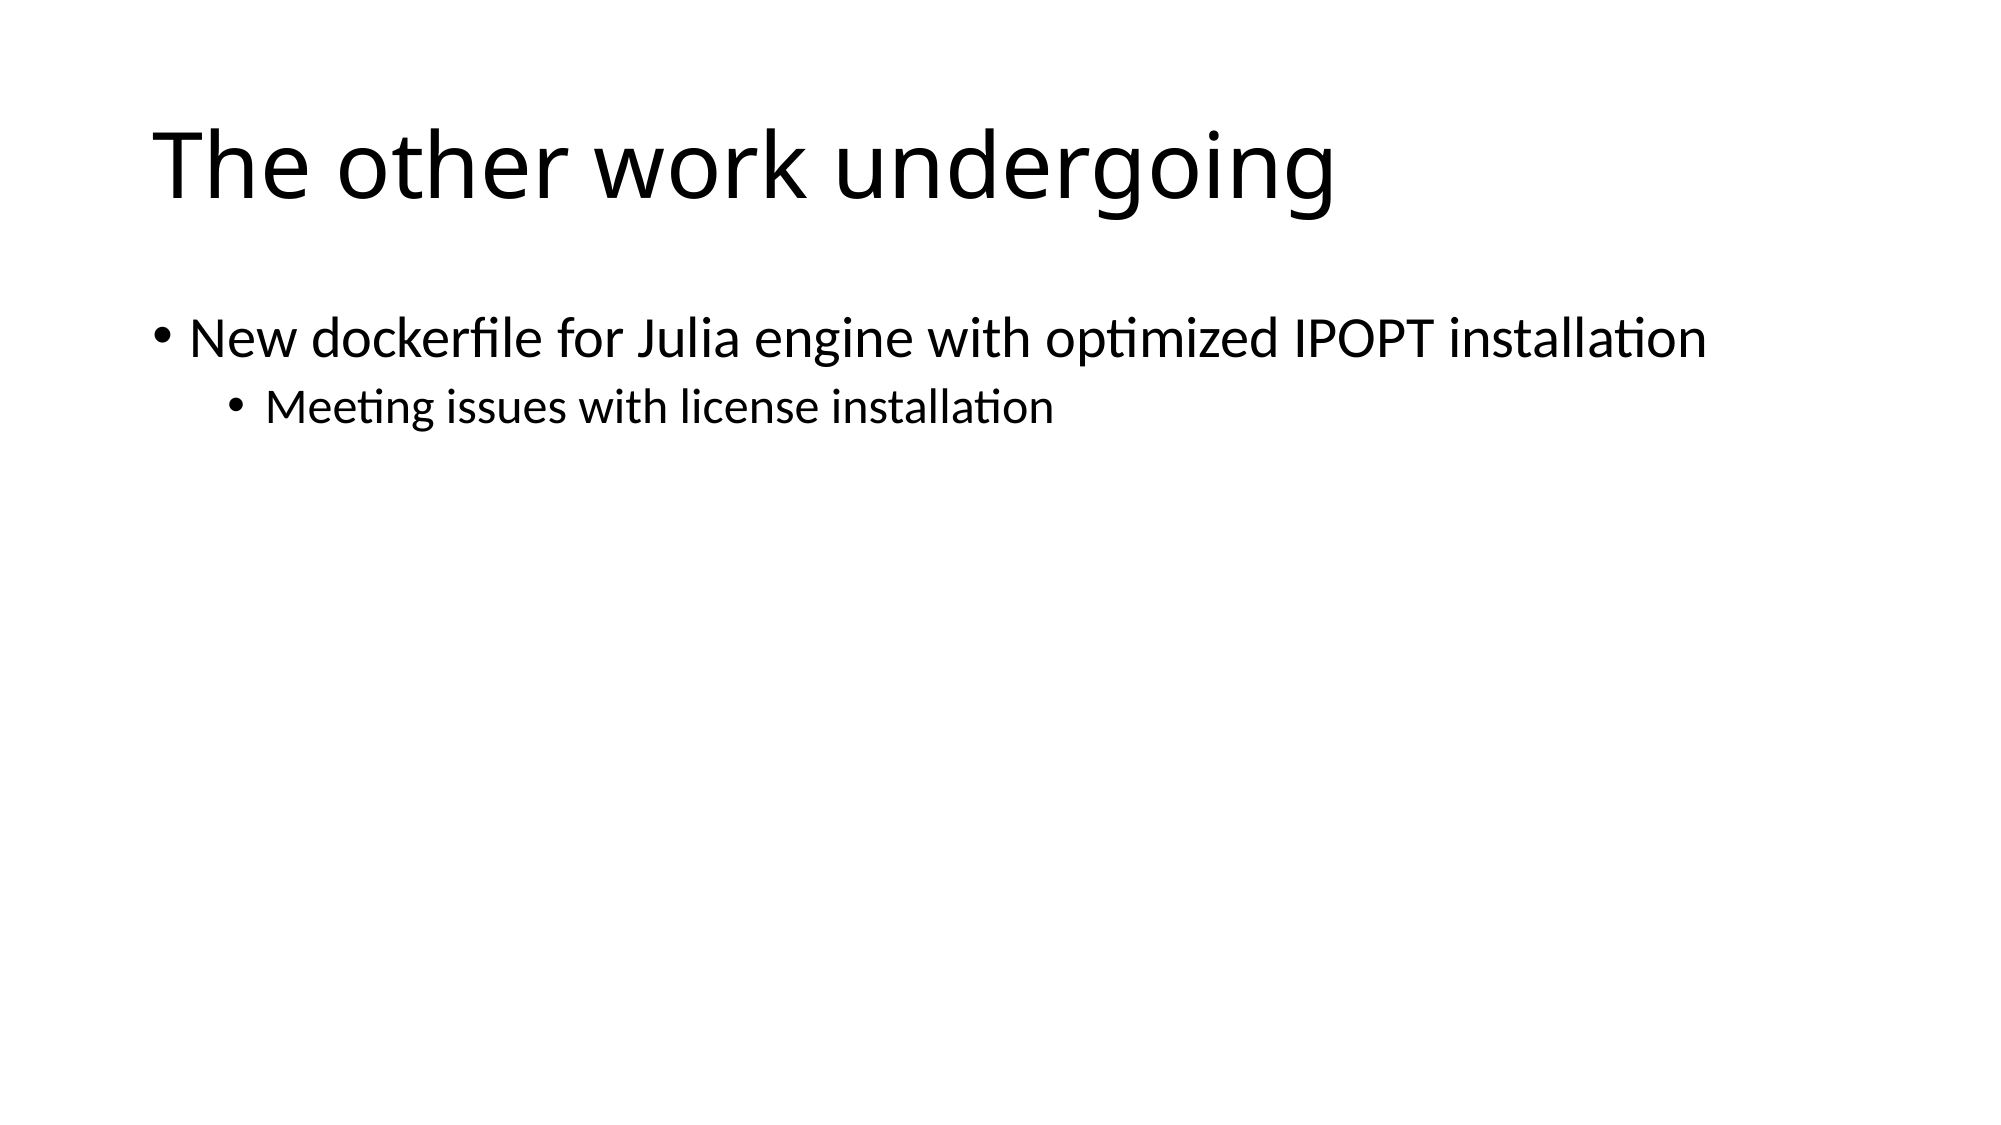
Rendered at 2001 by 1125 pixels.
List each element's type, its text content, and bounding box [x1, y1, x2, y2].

title The other work undergoing [137, 59, 1863, 278]
list New dockerfile for Julia engine with optimized IPOPT installation Meeting issues with license installation [137, 299, 1863, 1014]
